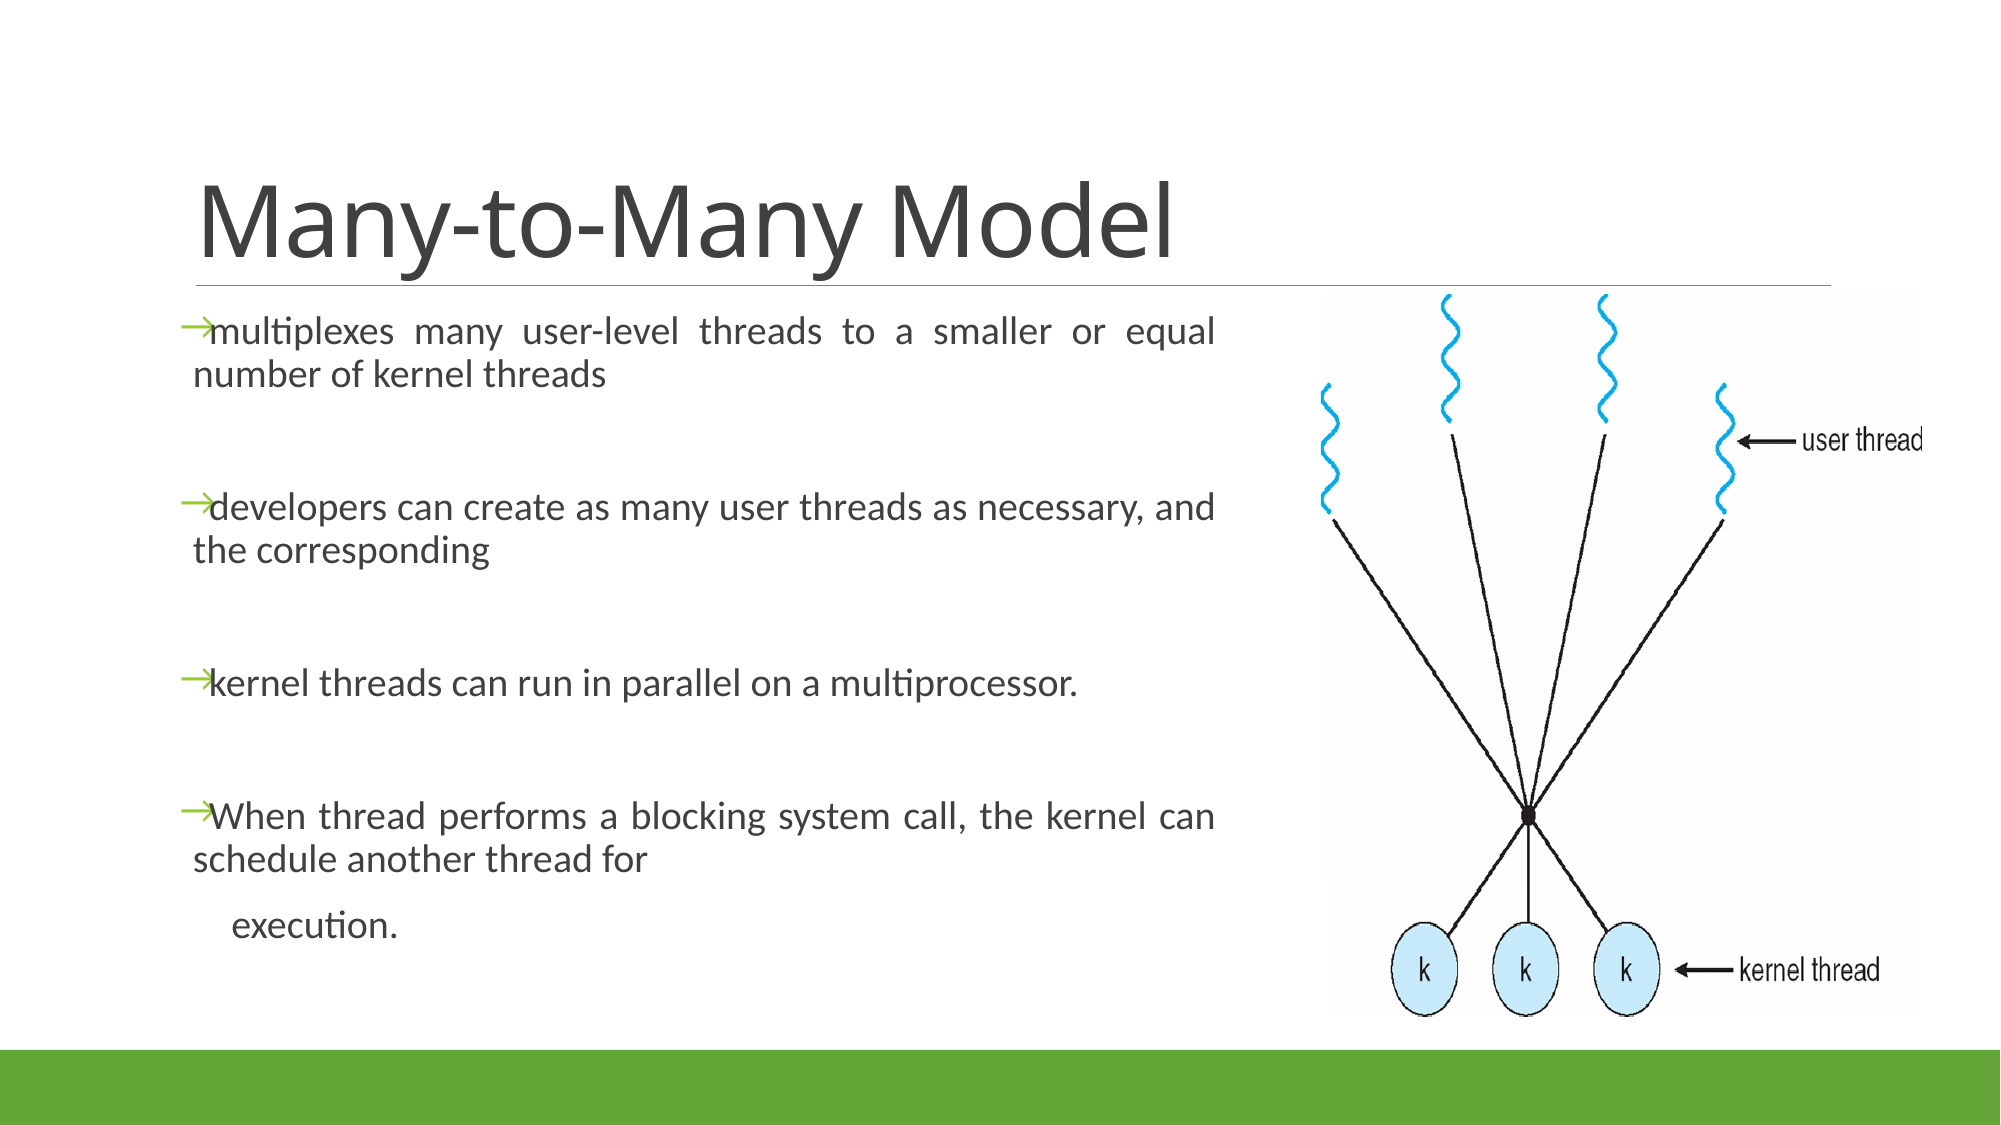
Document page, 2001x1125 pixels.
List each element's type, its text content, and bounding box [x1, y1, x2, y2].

picture [1321, 456, 1335, 492]
picture [1321, 405, 1336, 440]
title Many-to-Many Model [180, 47, 1830, 285]
list multiplexes many user-level threads to a smaller or equal number of kernel threads developers can create as many user threads as necessary, and the corresponding kernel threads can run in parallel on a multiprocessor. When thread performs a blocking system call, the kernel can schedule another thread for execution. [180, 302, 1218, 963]
picture [1321, 293, 1923, 1017]
